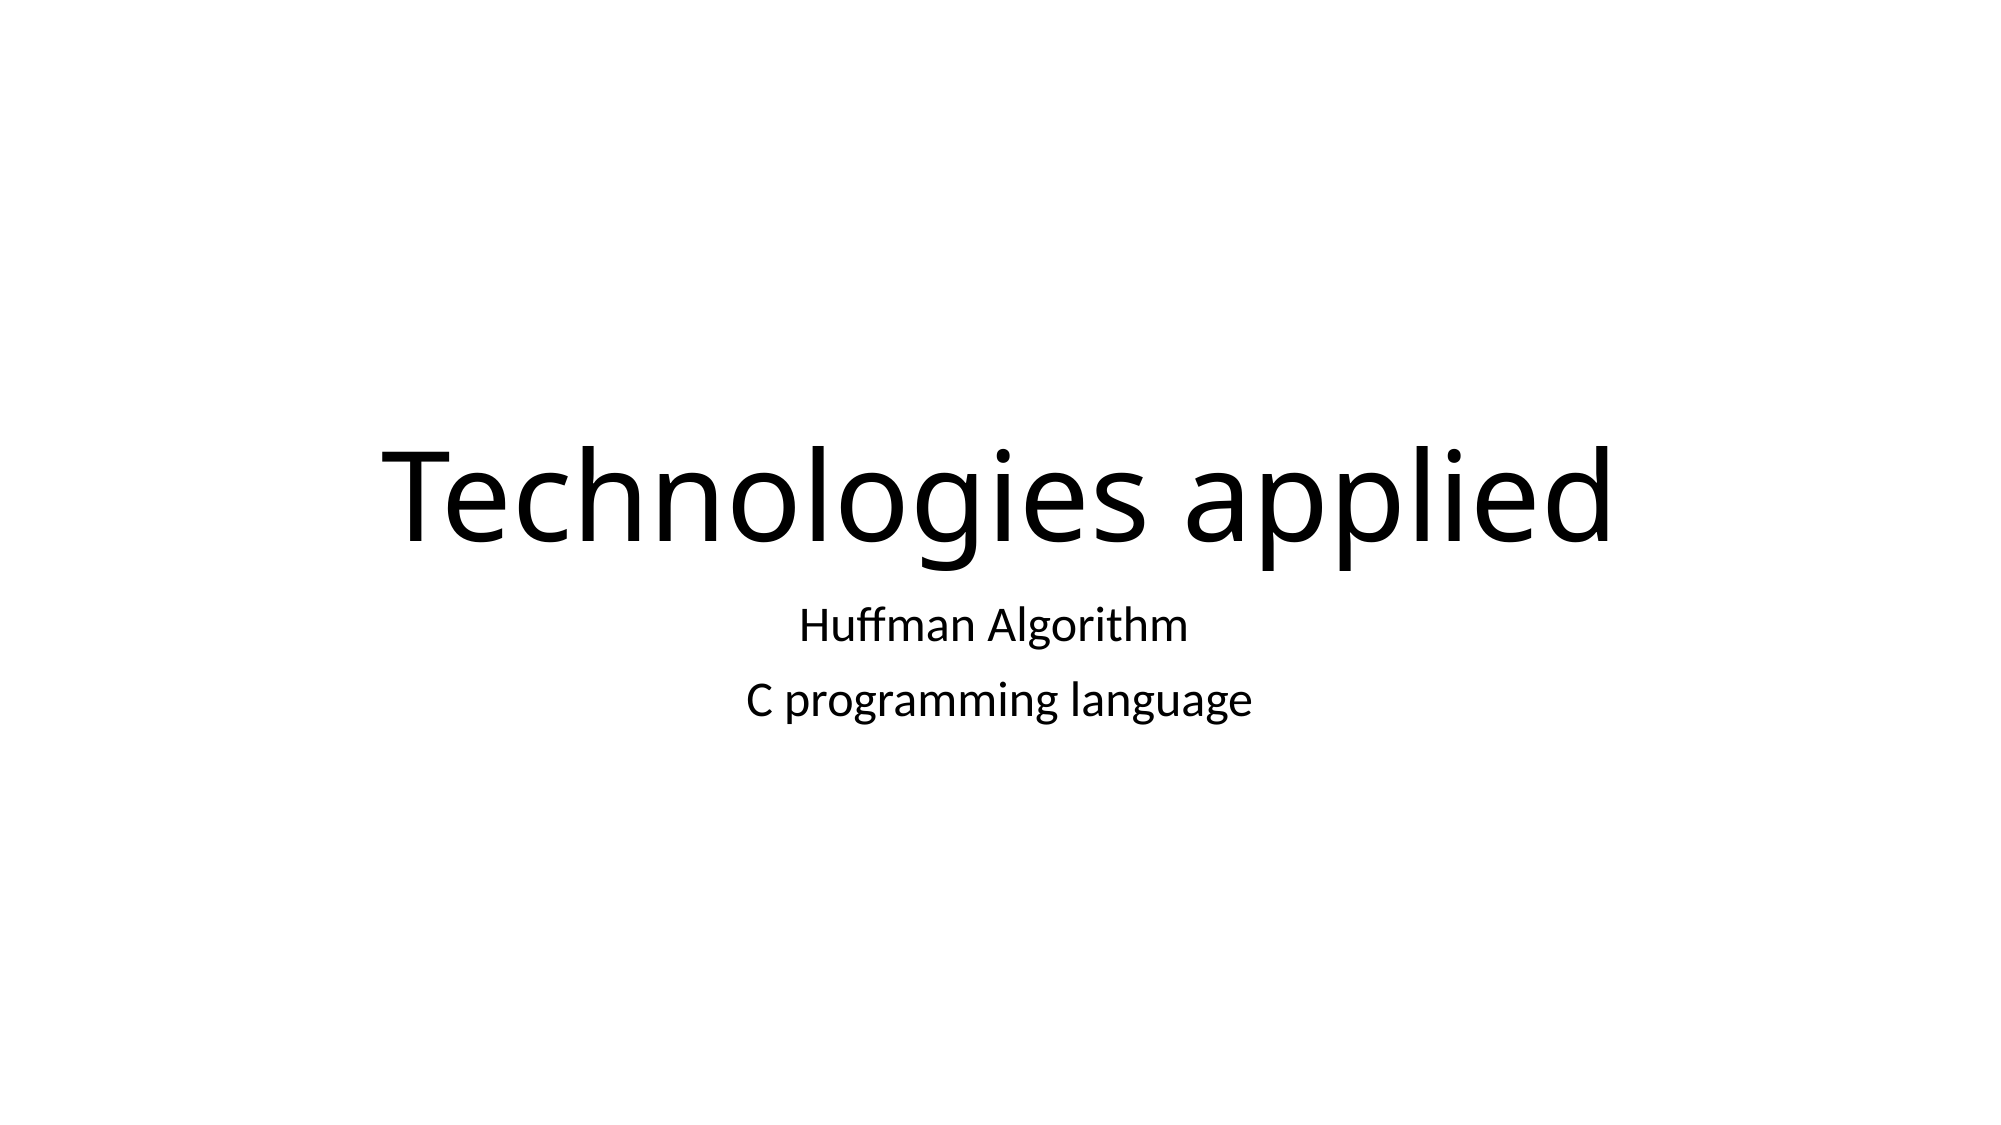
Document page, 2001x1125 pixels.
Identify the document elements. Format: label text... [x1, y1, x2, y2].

subtitle Huffman Algorithm C programming language [249, 590, 1750, 863]
title Technologies applied [249, 184, 1750, 576]
